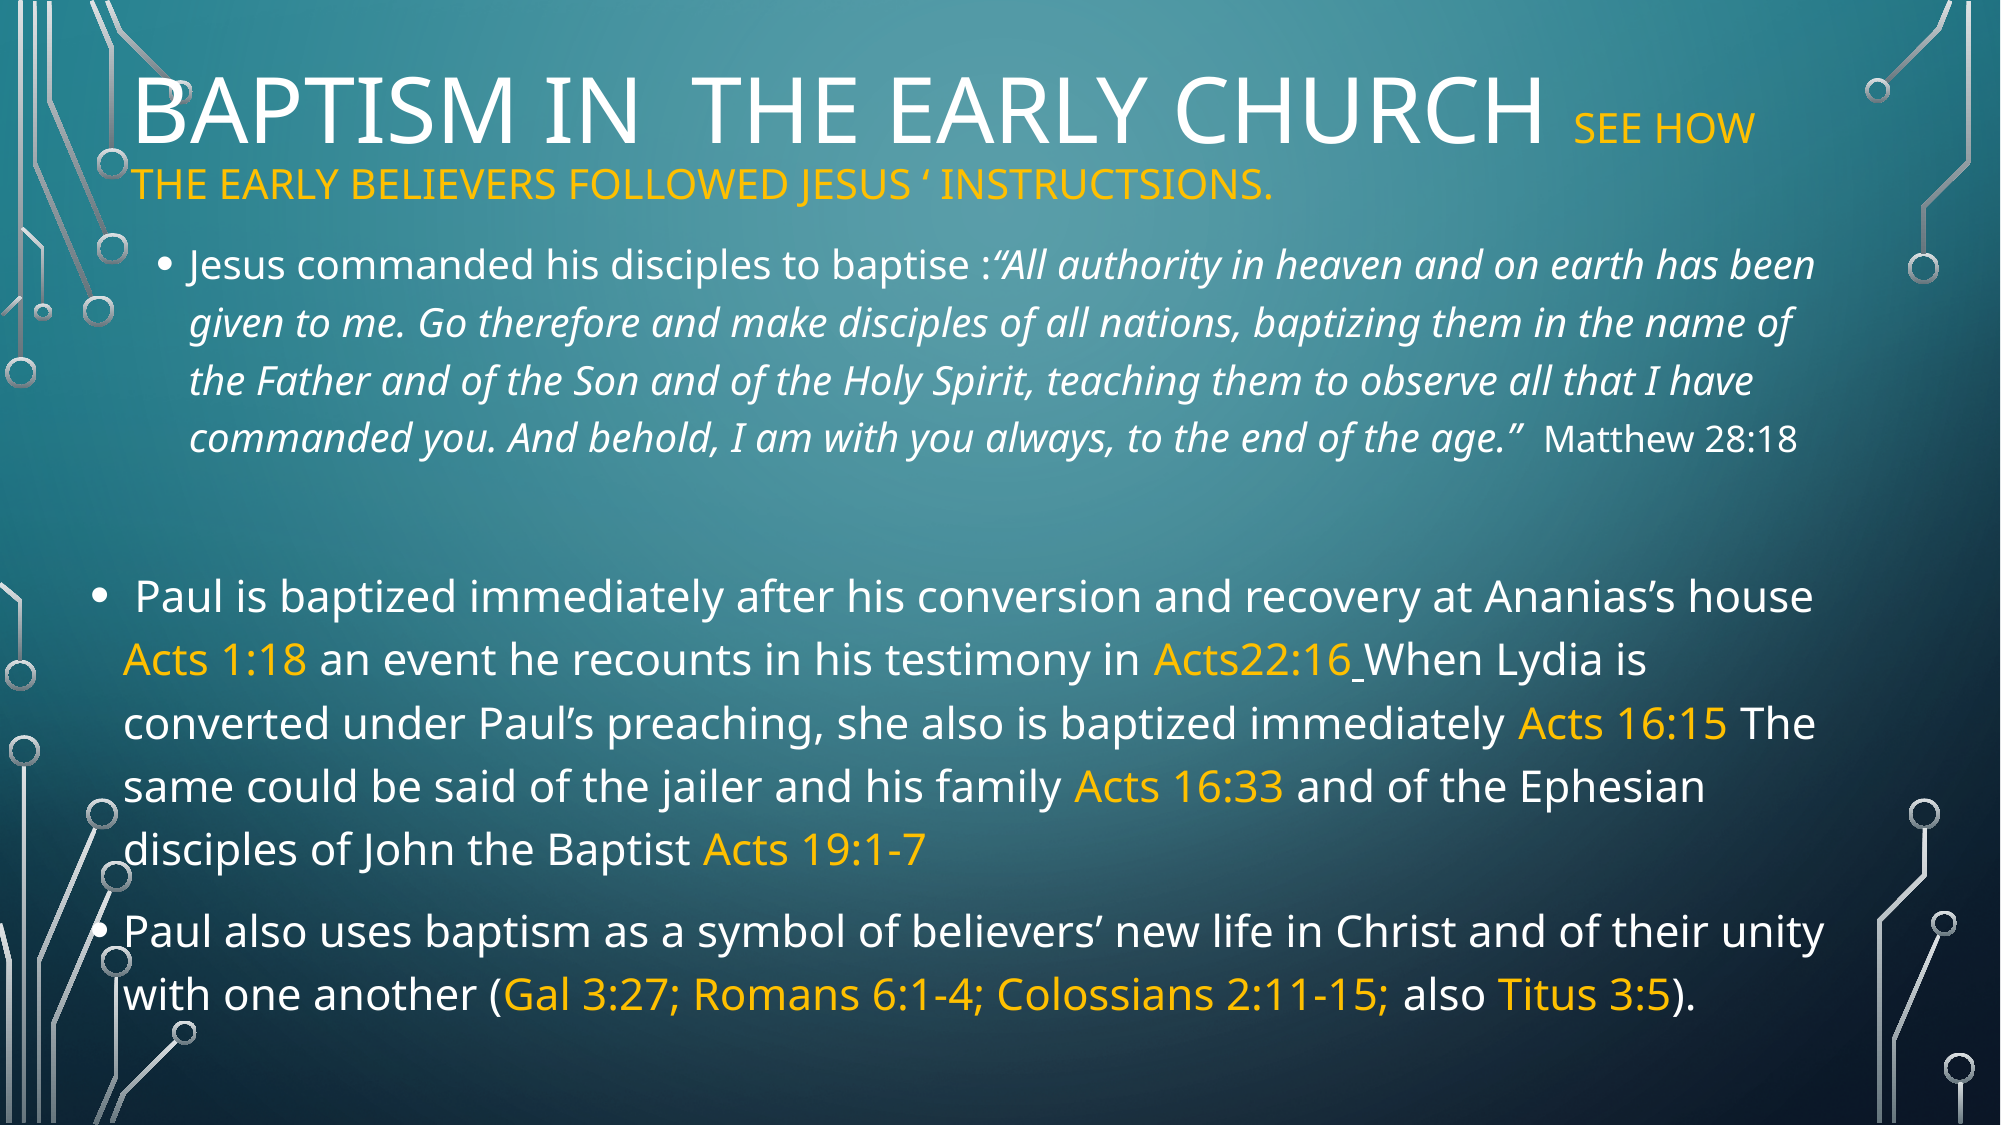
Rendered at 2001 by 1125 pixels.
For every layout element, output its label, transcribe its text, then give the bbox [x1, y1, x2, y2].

list Jesus commanded his disciples to baptise :“All authority in heaven and on earth has been given to me. Go therefore and make disciples of all nations, baptizing them in the name of the Father and of the Son and of the Holy Spirit, teaching them to observe all that I have commanded you. And behold, I am with you always, to the end of the age.” Matthew 28:18 Paul is baptized immediately after his conversion and recovery at Ananias’s house Acts 1:18 an event he recounts in his testimony in Acts22:16 When Lydia is converted under Paul’s preaching, she also is baptized immediately Acts 16:15 The same could be said of the jailer and his family Acts 16:33 and of the Ephesian disciples of John the Baptist Acts 19:1-7 Paul also uses baptism as a symbol of believers’ new life in Christ and of their unity with one another (Gal 3:27; Romans 6:1-4; Colossians 2:11-15; also Titus 3:5). [75, 221, 1845, 1102]
title Baptism in the early church see how the early believers followed Jesus ‘ instructsions. [115, 0, 1813, 221]
